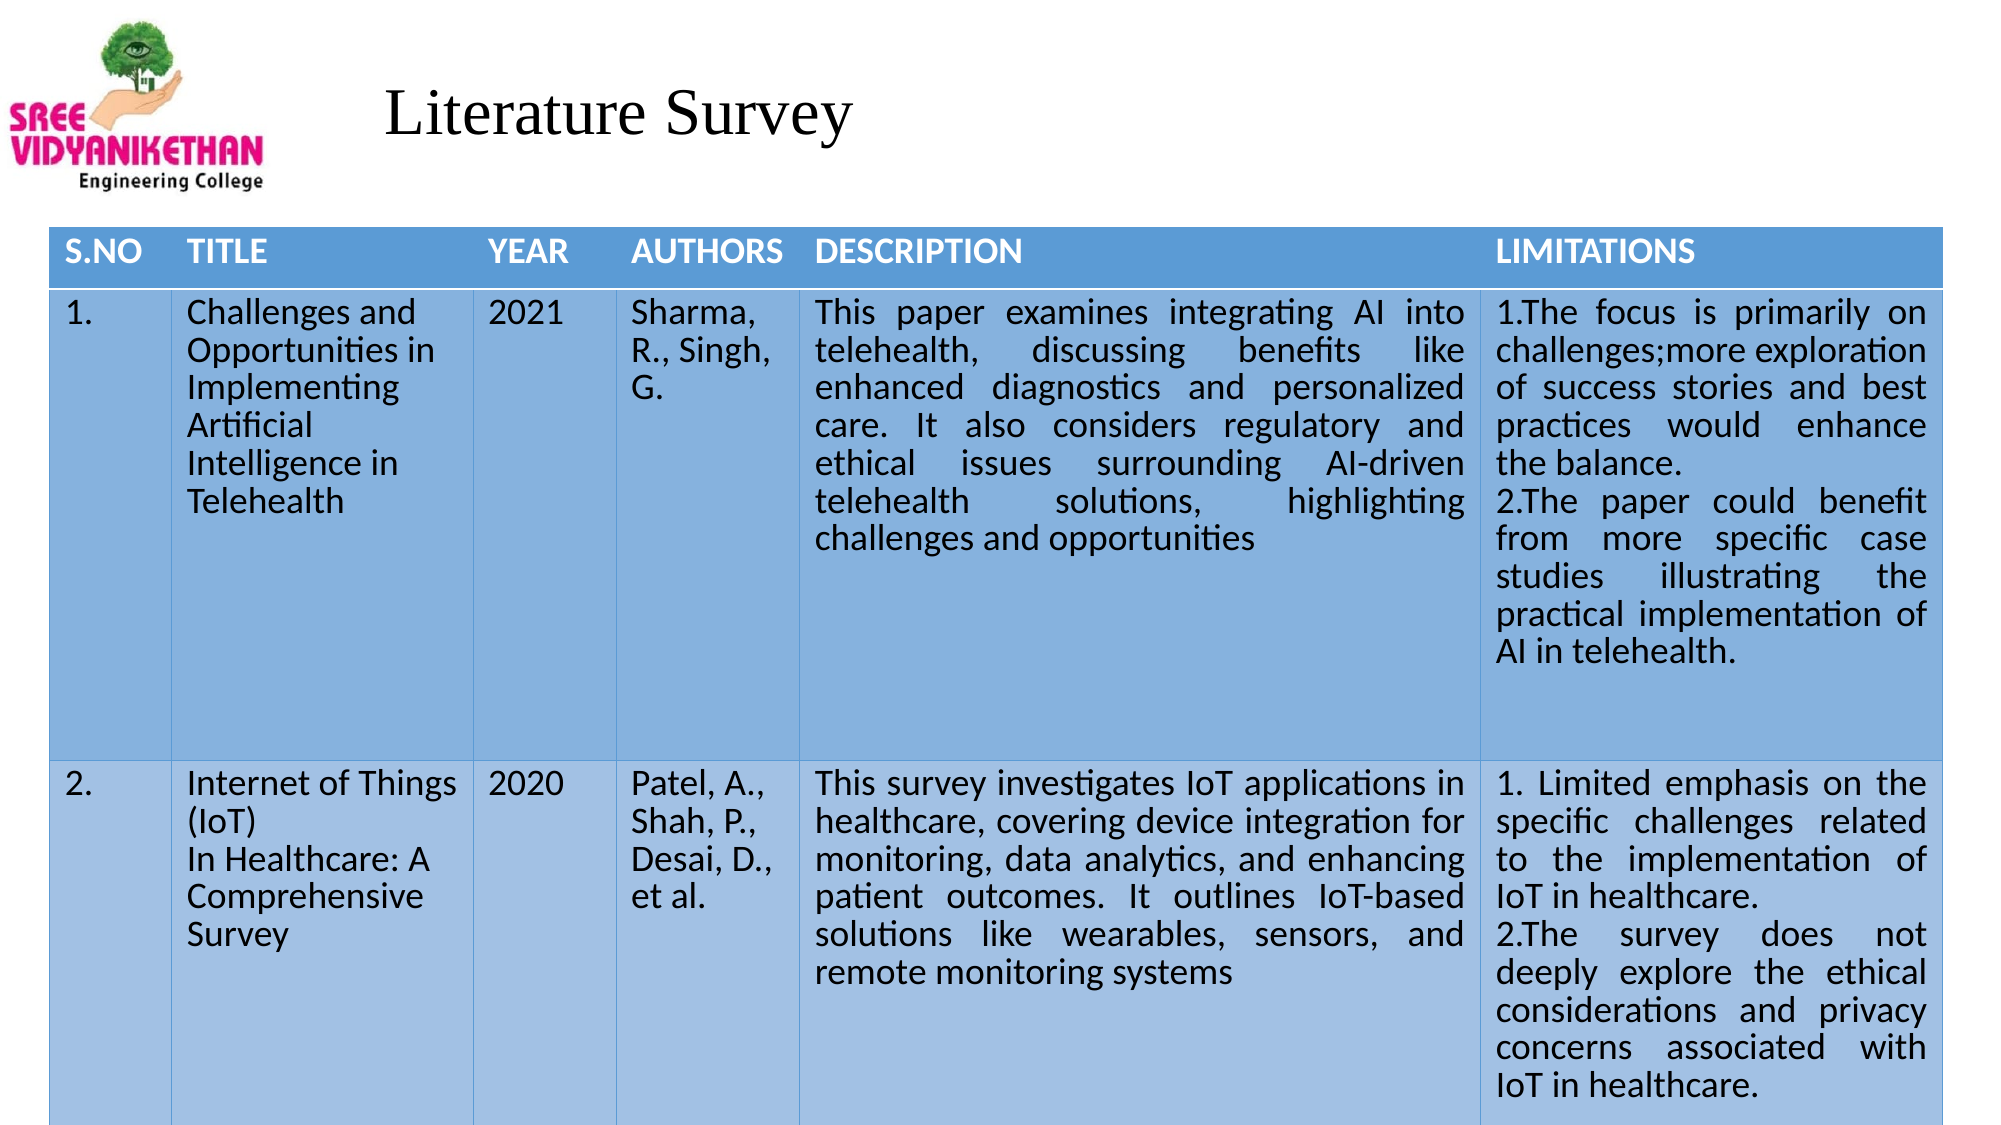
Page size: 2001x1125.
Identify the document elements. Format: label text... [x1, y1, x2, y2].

title Literature Survey [280, 0, 1865, 214]
table_cell 1. [50, 290, 171, 760]
picture [0, 0, 280, 215]
table_cell 2020 [474, 761, 616, 1125]
table_header LIMITATIONS [1481, 228, 1942, 288]
table_header YEAR [474, 228, 616, 288]
table_cell 2021 [474, 290, 616, 760]
table_cell Patel, A., Shah, P., Desai, D., et al. [617, 761, 799, 1125]
table_cell 1. Limited emphasis on the specific challenges related to the implementation of IoT in healthcare. 2.The survey does not deeply explore the ethical considerations and privacy concerns associated with IoT in healthcare. [1481, 761, 1942, 1125]
table_header AUTHORS [617, 228, 799, 288]
table_header TITLE [172, 228, 473, 288]
table_cell Internet of Things (IoT) In Healthcare: A Comprehensive Survey [172, 761, 473, 1125]
table_cell Challenges and Opportunities in Implementing Artificial Intelligence in Telehealth [172, 290, 473, 760]
table_cell This survey investigates IoT applications in healthcare, covering device integration for monitoring, data analytics, and enhancing patient outcomes. It outlines IoT-based solutions like wearables, sensors, and remote monitoring systems [800, 761, 1480, 1125]
table_header S.NO [50, 228, 171, 288]
table_cell 2. [50, 761, 171, 1125]
table_cell Sharma, R., Singh, G. [617, 290, 799, 760]
table_header DESCRIPTION [800, 228, 1480, 288]
table_cell This paper examines integrating AI into telehealth, discussing benefits like enhanced diagnostics and personalized care. It also considers regulatory and ethical issues surrounding AI-driven telehealth solutions, highlighting challenges and opportunities [800, 290, 1480, 760]
table_cell 1.The focus is primarily on challenges;more exploration of success stories and best practices would enhance the balance. 2.The paper could benefit from more specific case studies illustrating the practical implementation of AI in telehealth. [1481, 290, 1942, 760]
